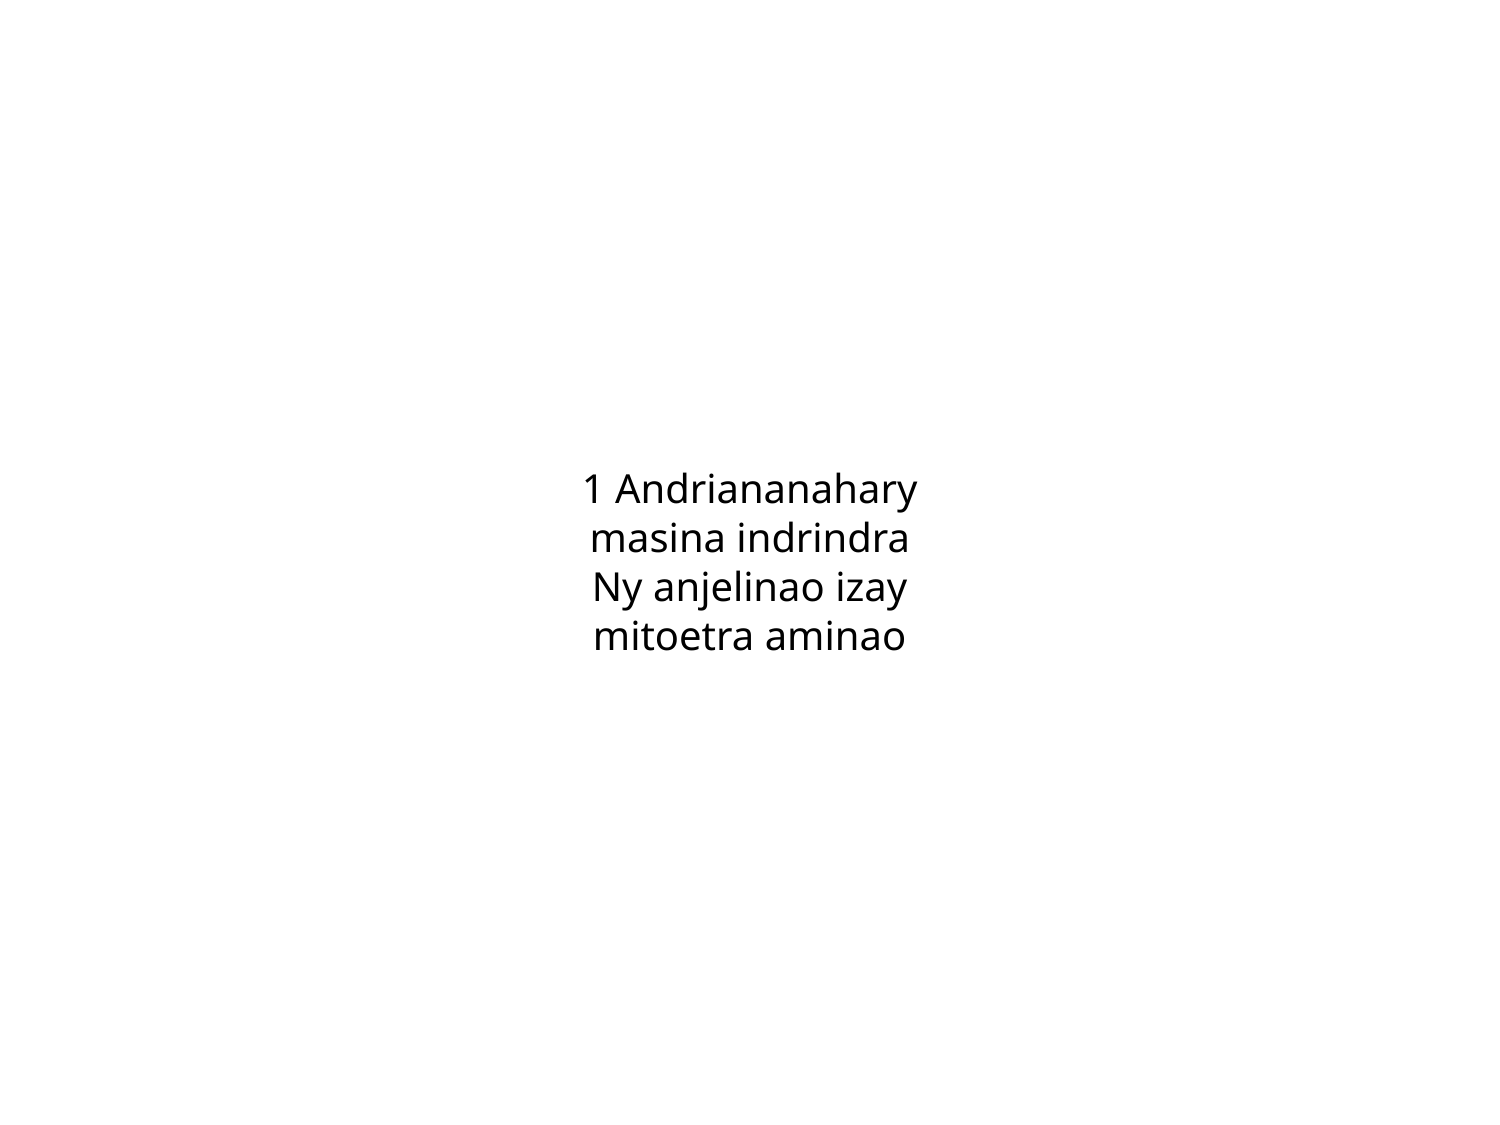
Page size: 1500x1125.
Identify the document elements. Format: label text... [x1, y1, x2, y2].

title 1 Andriananahary masina indrindra Ny anjelinao izay mitoetra aminao [103, 453, 1397, 672]
